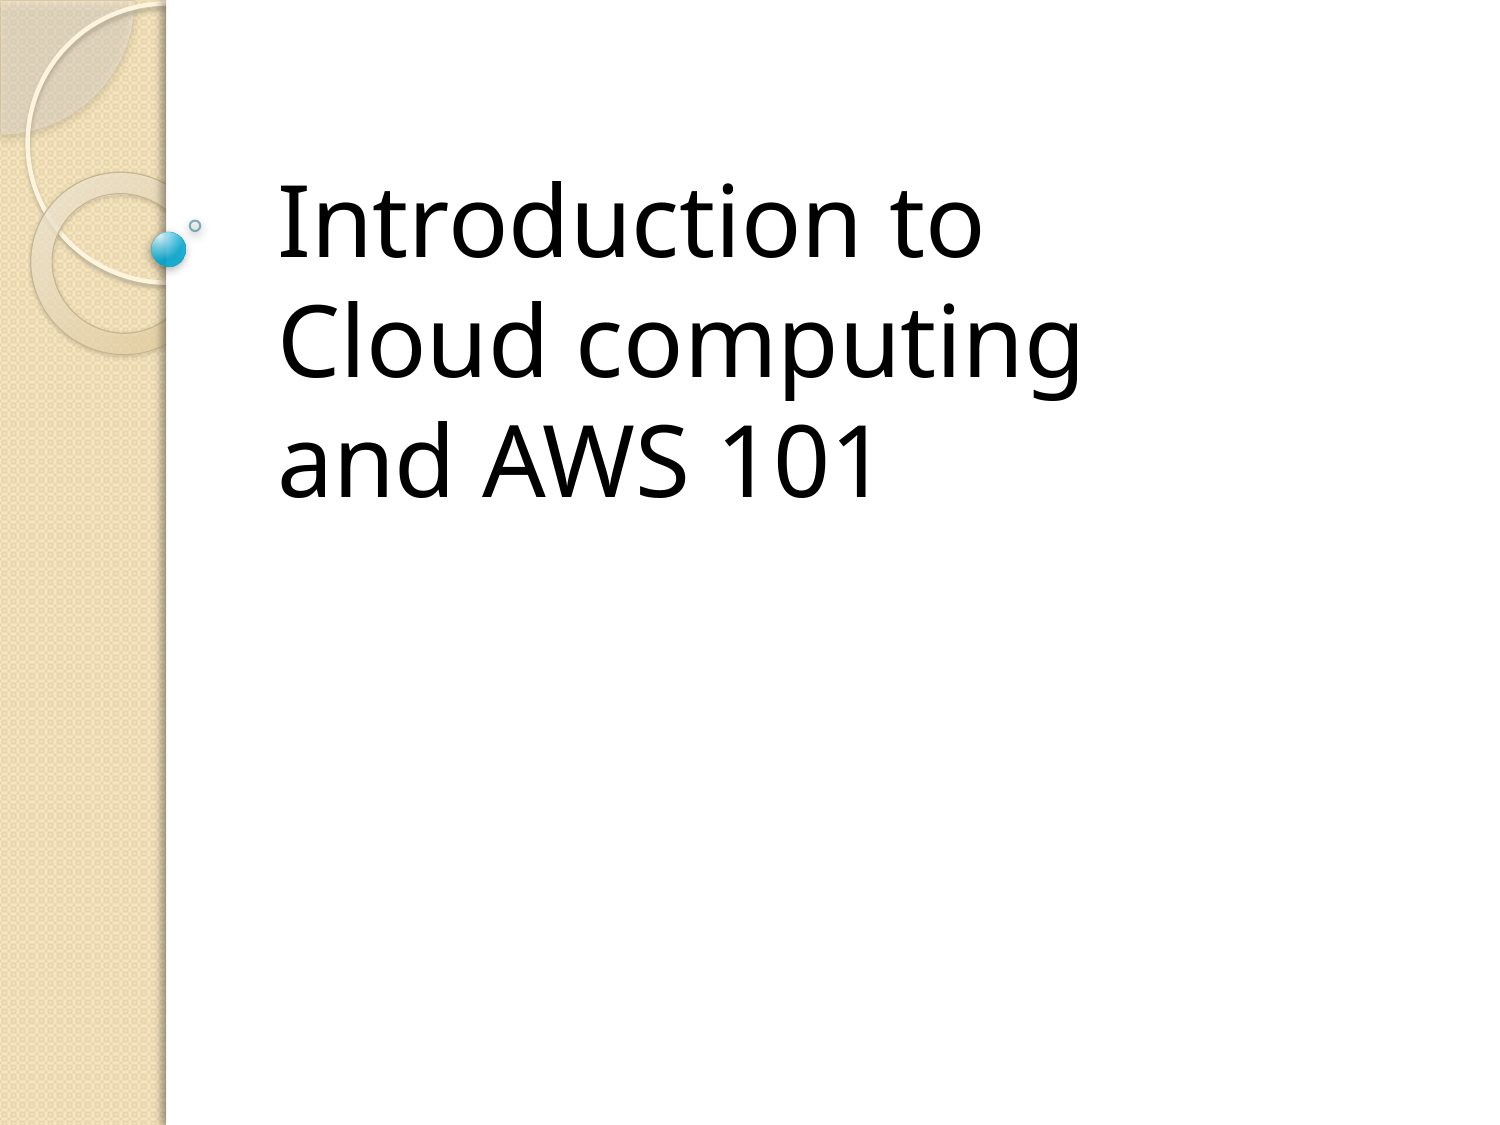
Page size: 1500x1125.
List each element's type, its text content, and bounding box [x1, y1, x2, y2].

text_box Introduction to Cloud computing and AWS 101 [262, 149, 1275, 525]
